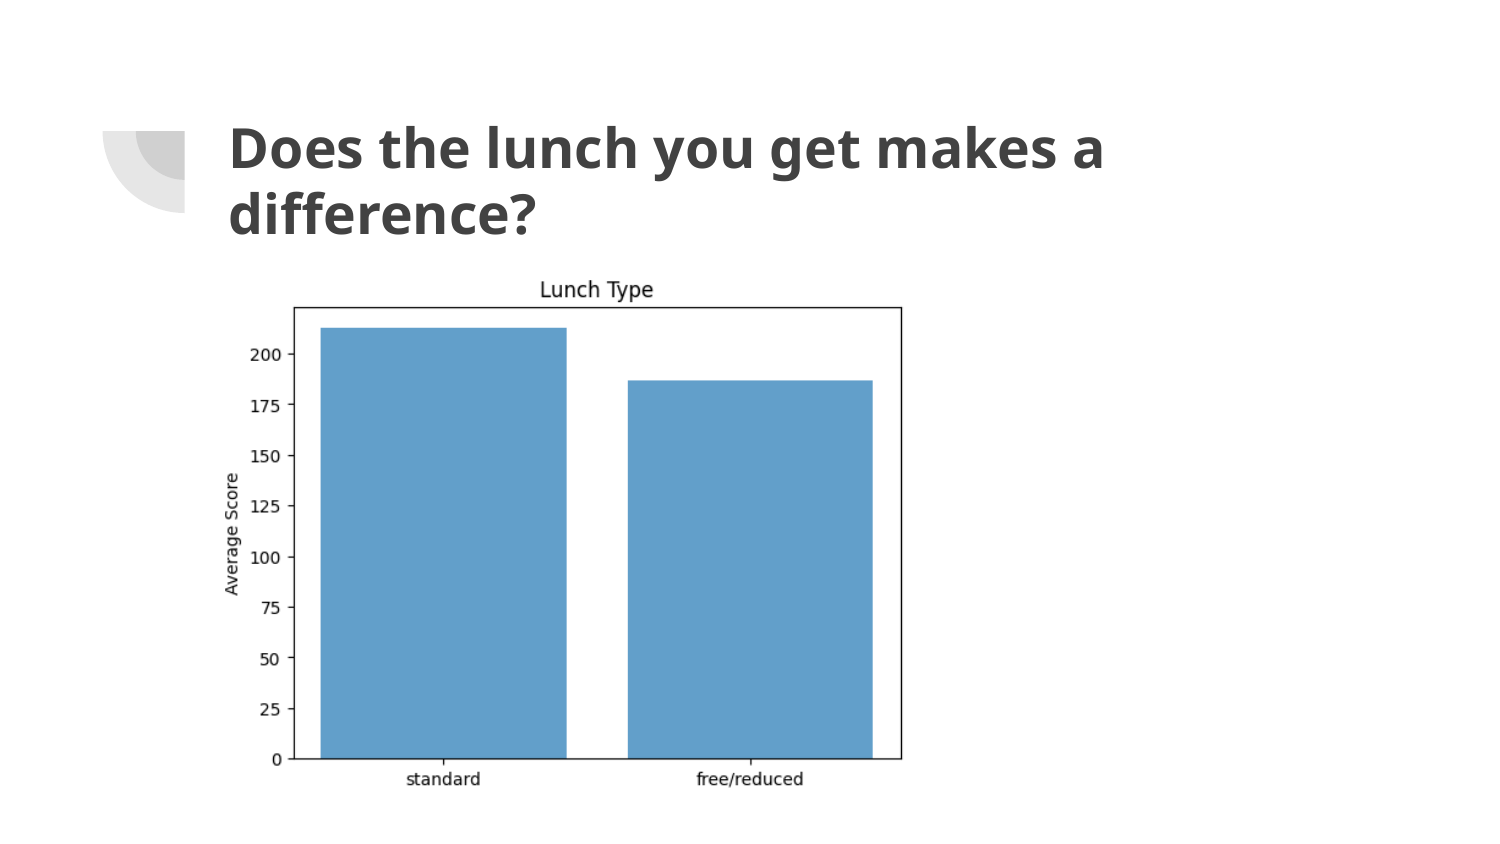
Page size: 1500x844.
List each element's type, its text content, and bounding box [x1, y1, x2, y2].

title Does the lunch you get makes a difference? [213, 98, 1368, 263]
picture [213, 267, 912, 800]
